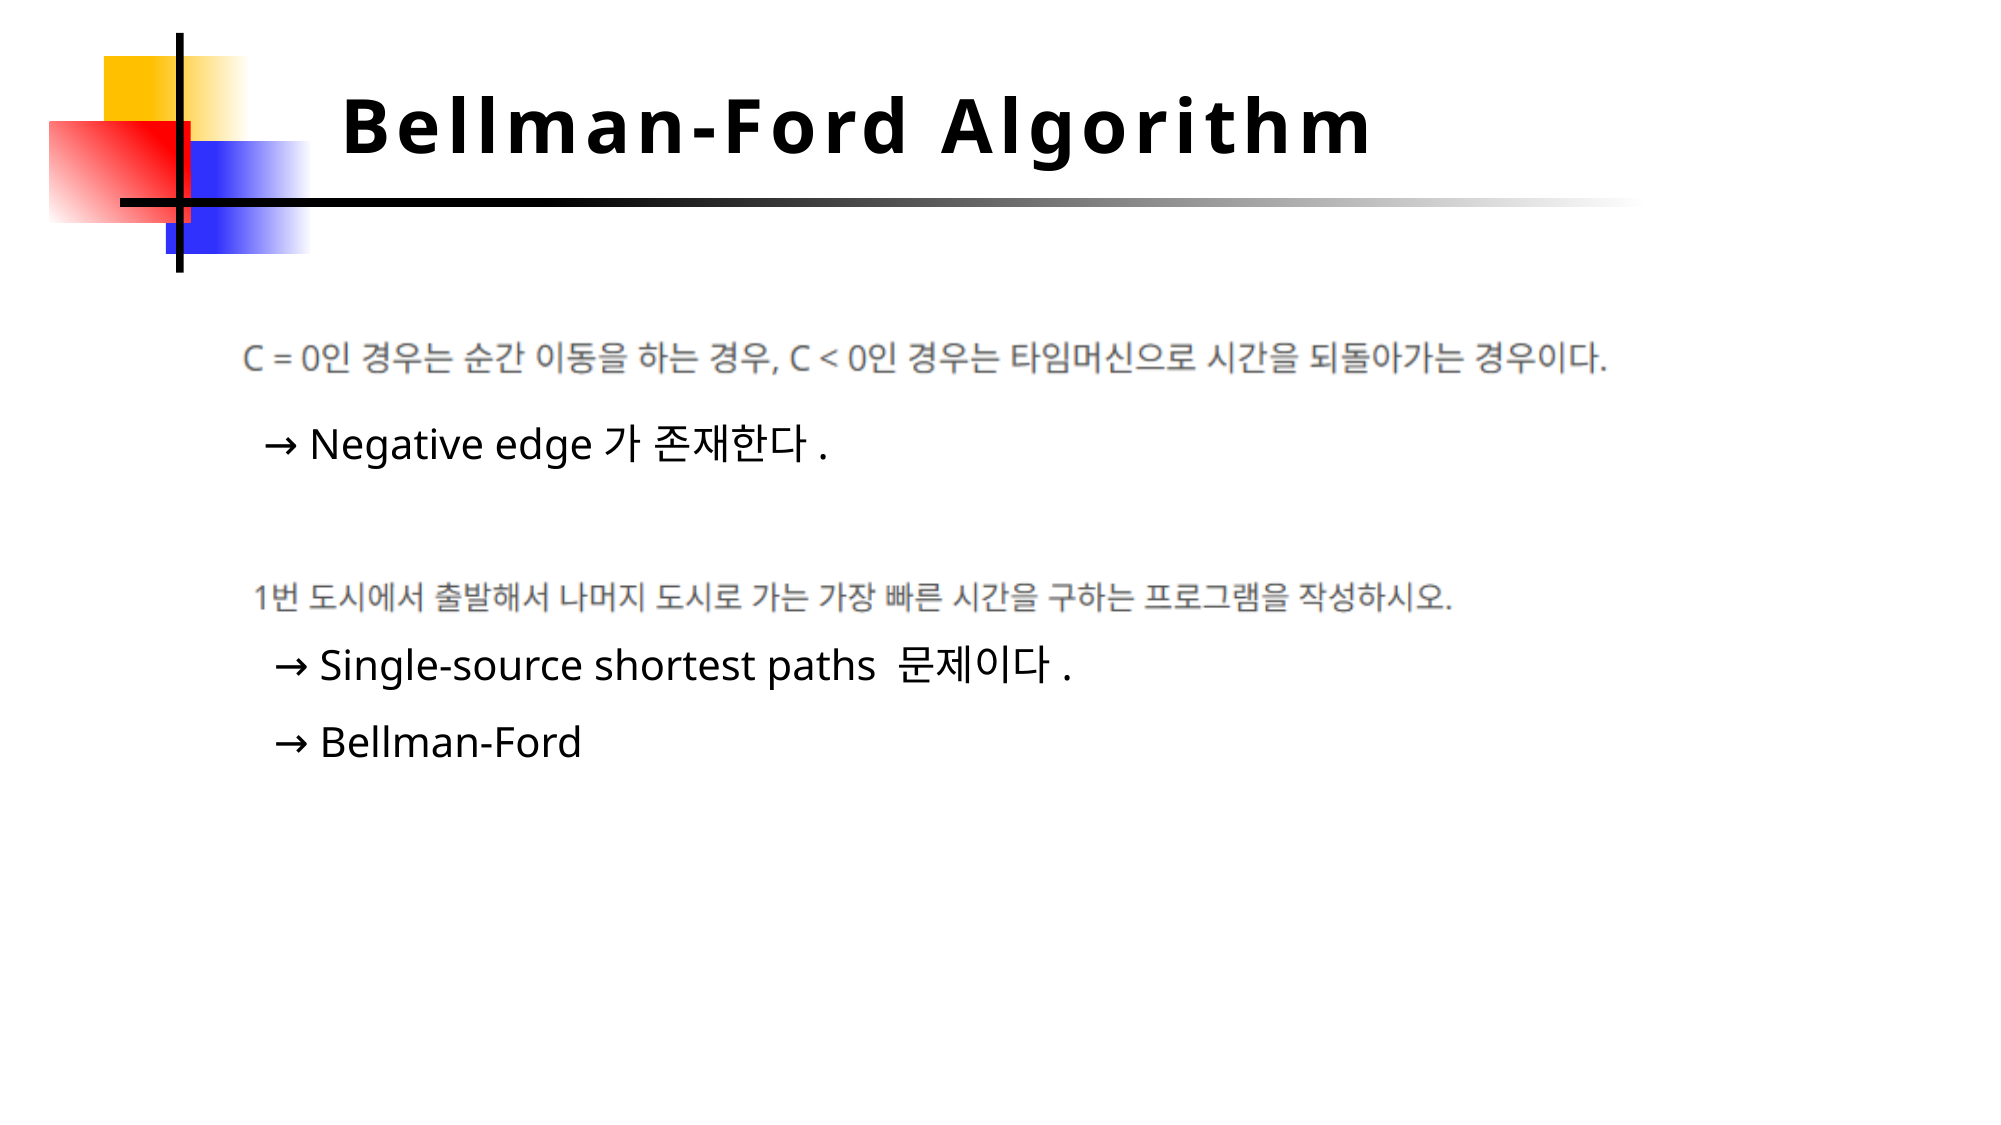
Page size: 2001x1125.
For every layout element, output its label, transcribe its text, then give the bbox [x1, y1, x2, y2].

picture [234, 326, 1621, 393]
picture [234, 562, 1463, 632]
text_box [49, 32, 1644, 273]
text_box → Single-source shortest paths 문제이다. [259, 632, 1314, 696]
text_box → Bellman-Ford [259, 708, 1314, 774]
text_box → Negative edge가 존재한다. [248, 410, 1304, 476]
